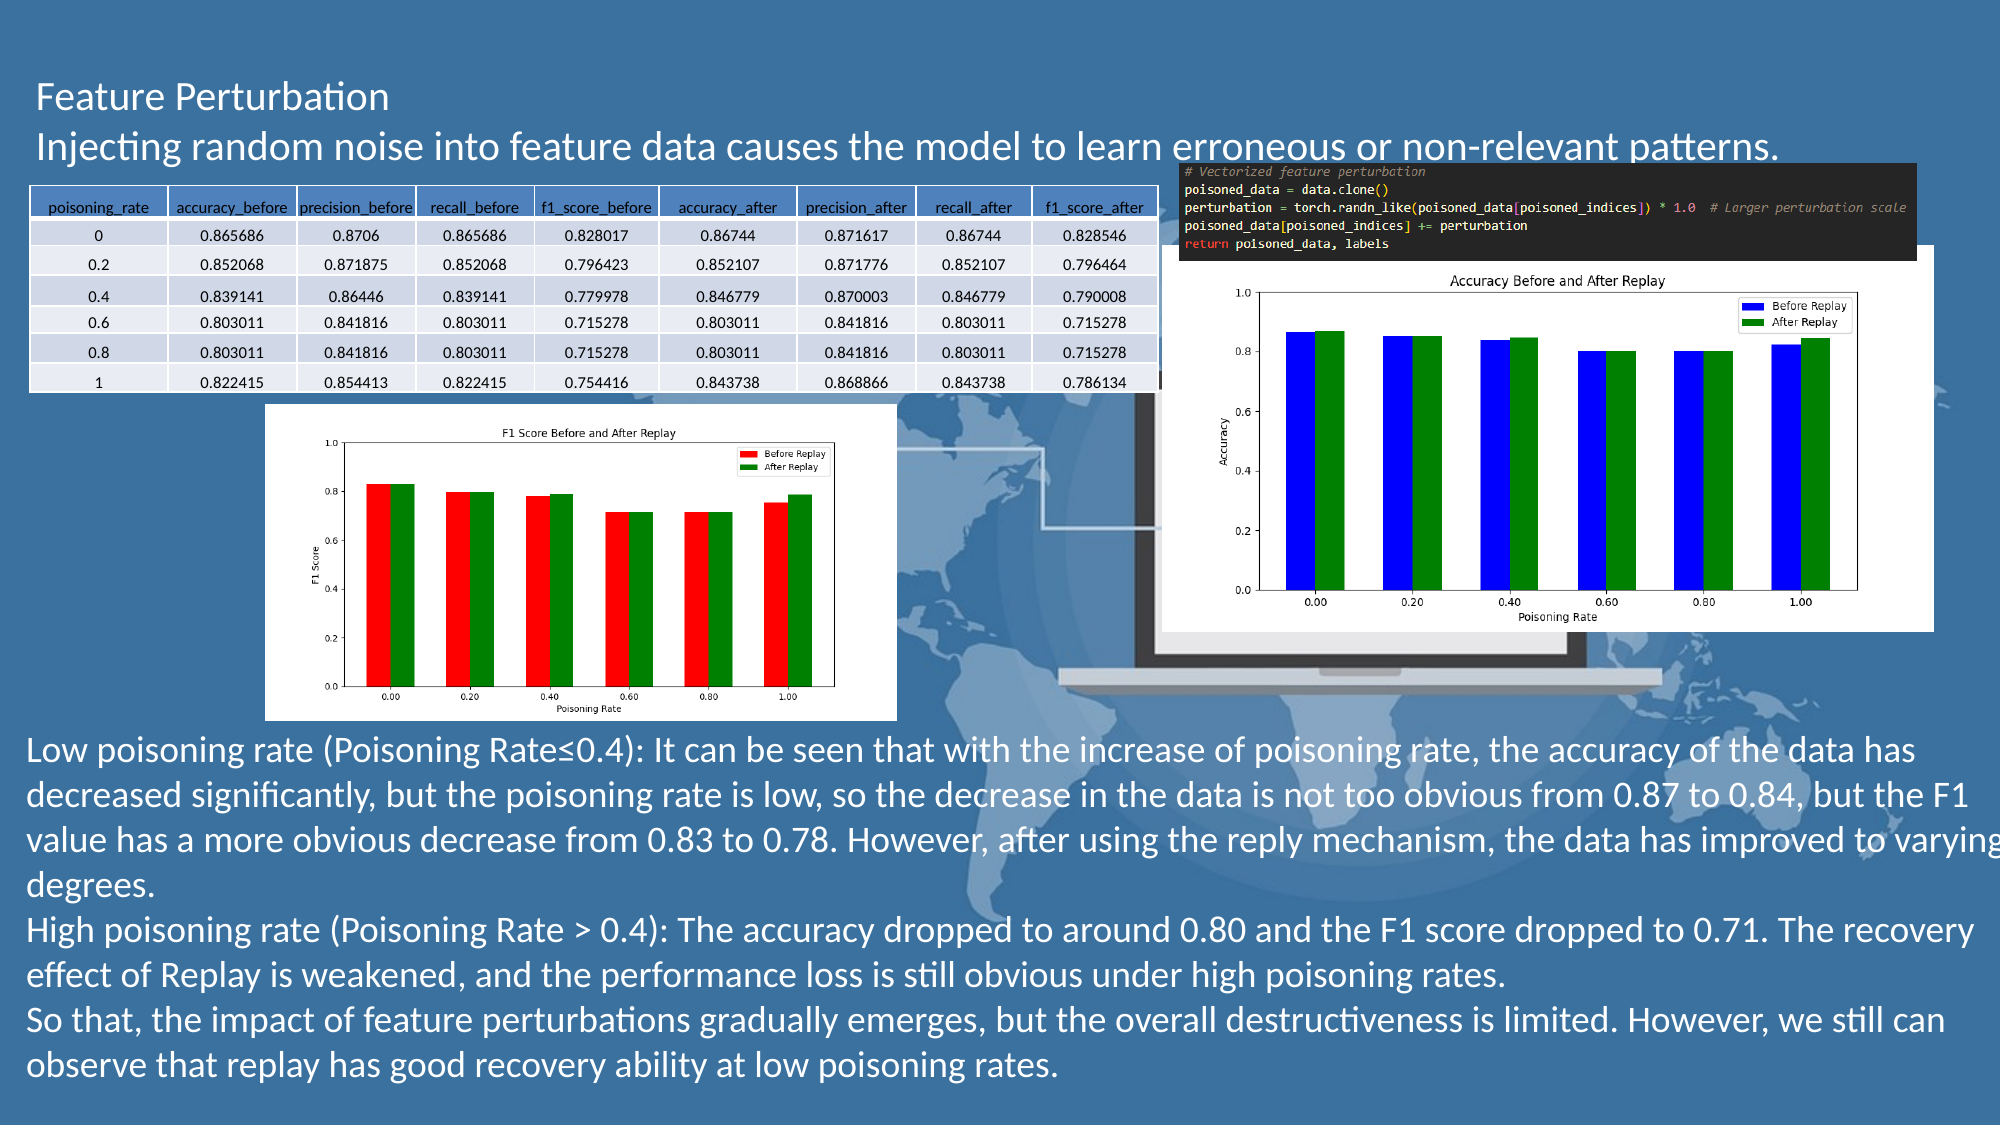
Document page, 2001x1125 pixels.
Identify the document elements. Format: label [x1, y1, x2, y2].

list [0, 0, 2000, 1125]
picture [1161, 162, 1935, 632]
picture [265, 404, 898, 721]
